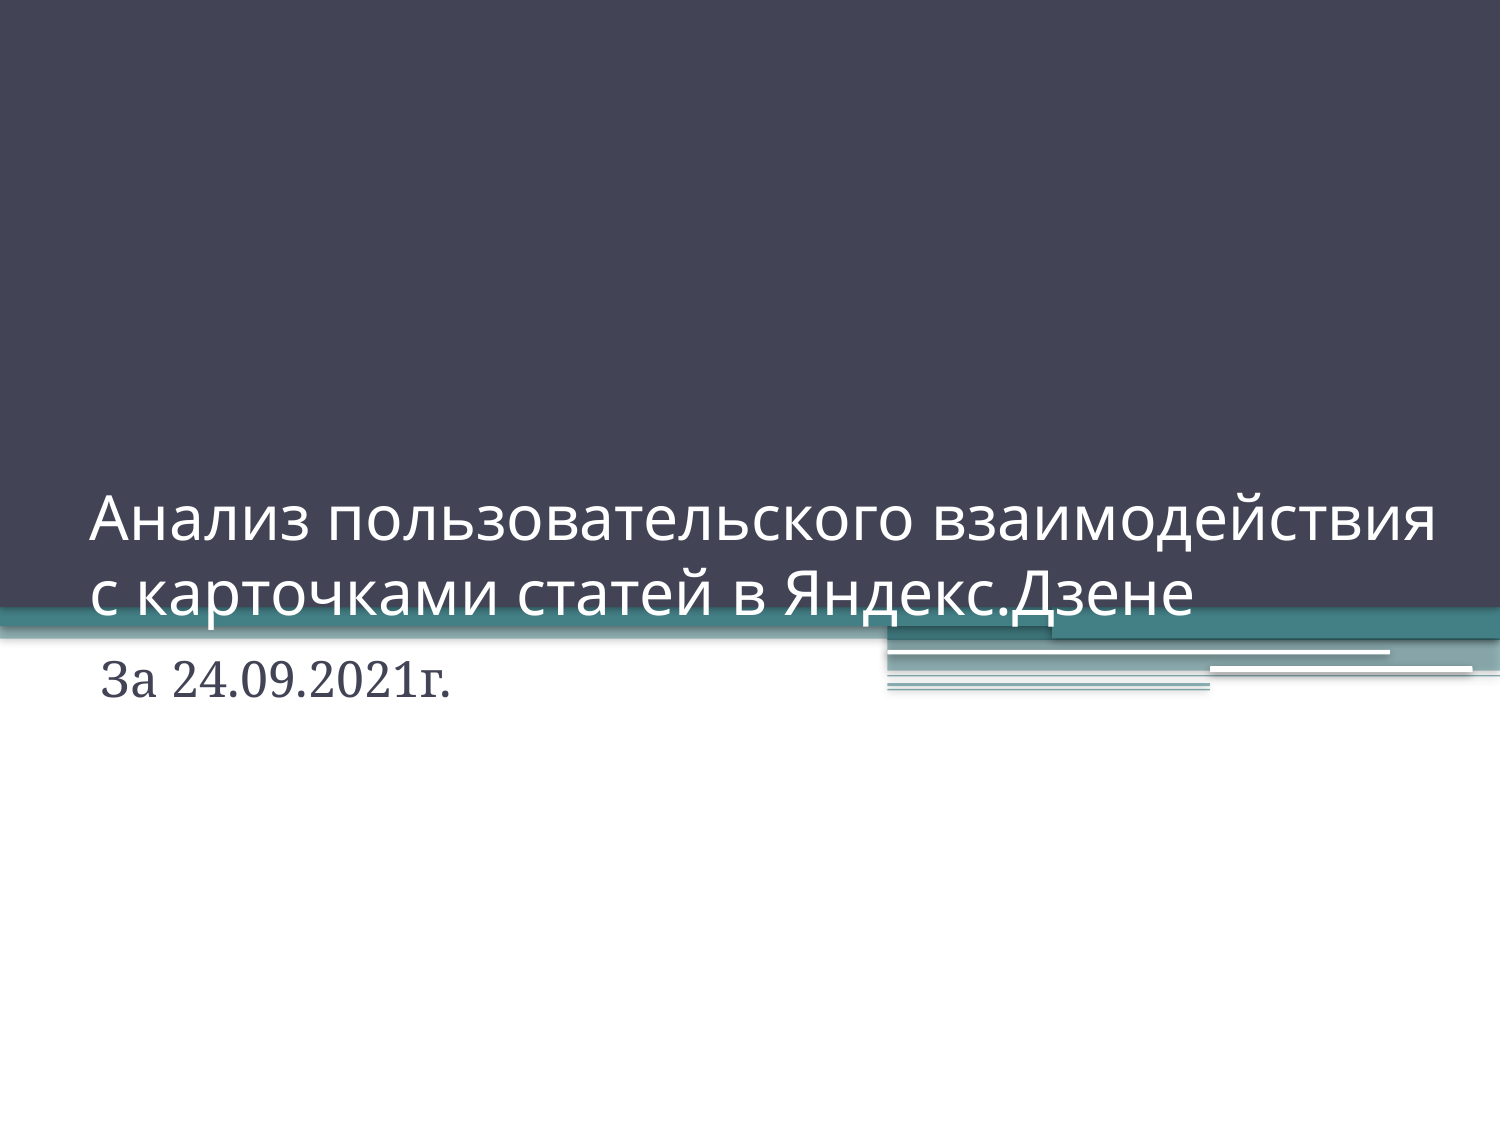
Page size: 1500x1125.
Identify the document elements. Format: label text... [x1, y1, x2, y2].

title Анализ пользовательского взаимодействия с карточками статей в Яндекс.Дзене [75, 394, 1463, 636]
subtitle За 24.09.2021г. [75, 639, 888, 928]
